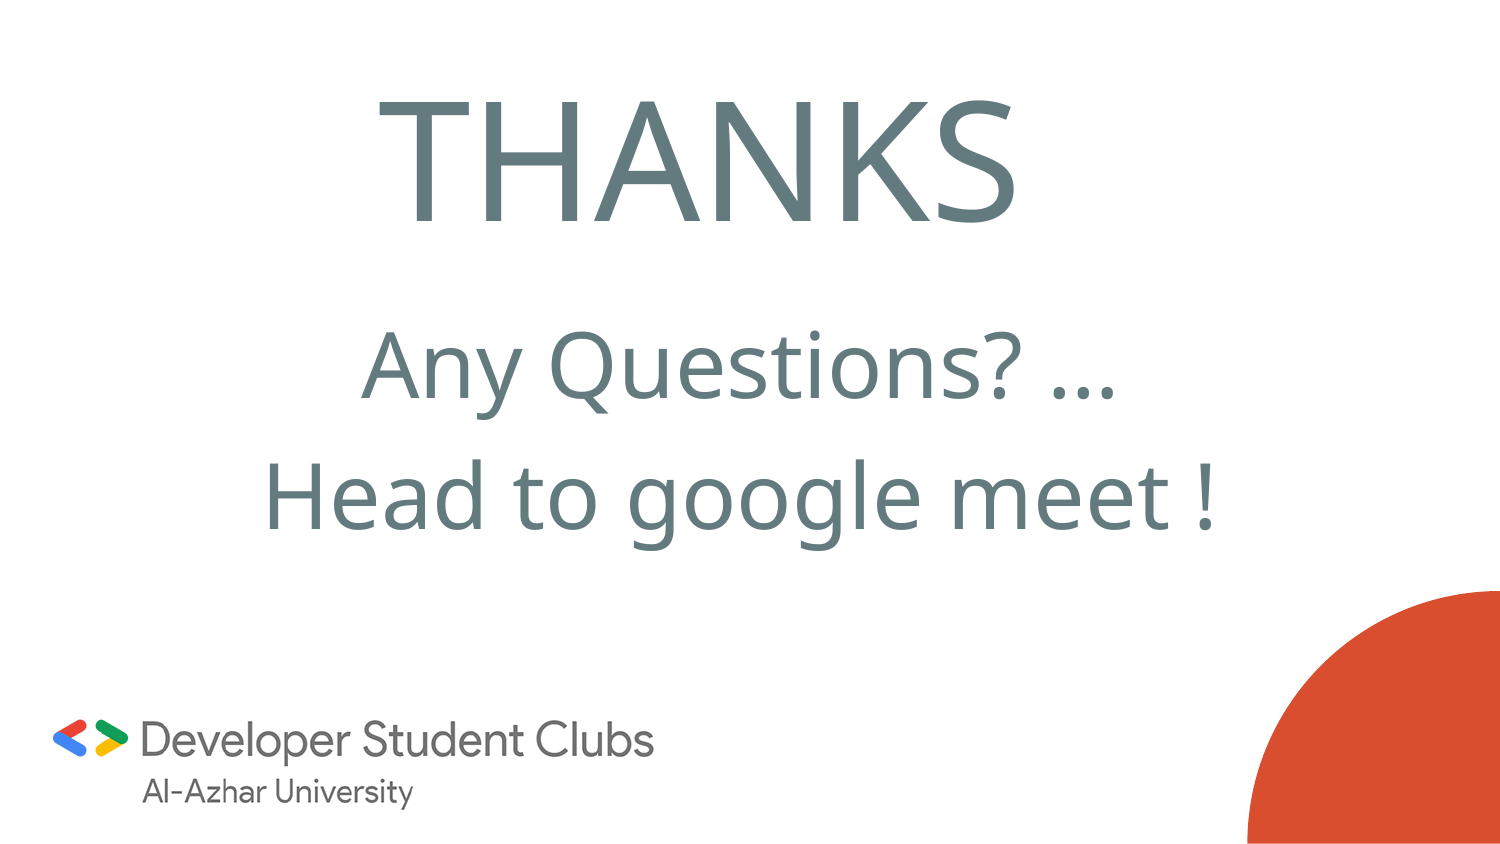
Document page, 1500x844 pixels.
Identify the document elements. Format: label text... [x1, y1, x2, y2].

subtitle Any Questions? … Head to google meet ! [229, 292, 1253, 590]
title THANKS [331, 40, 1038, 200]
picture [38, 682, 660, 820]
